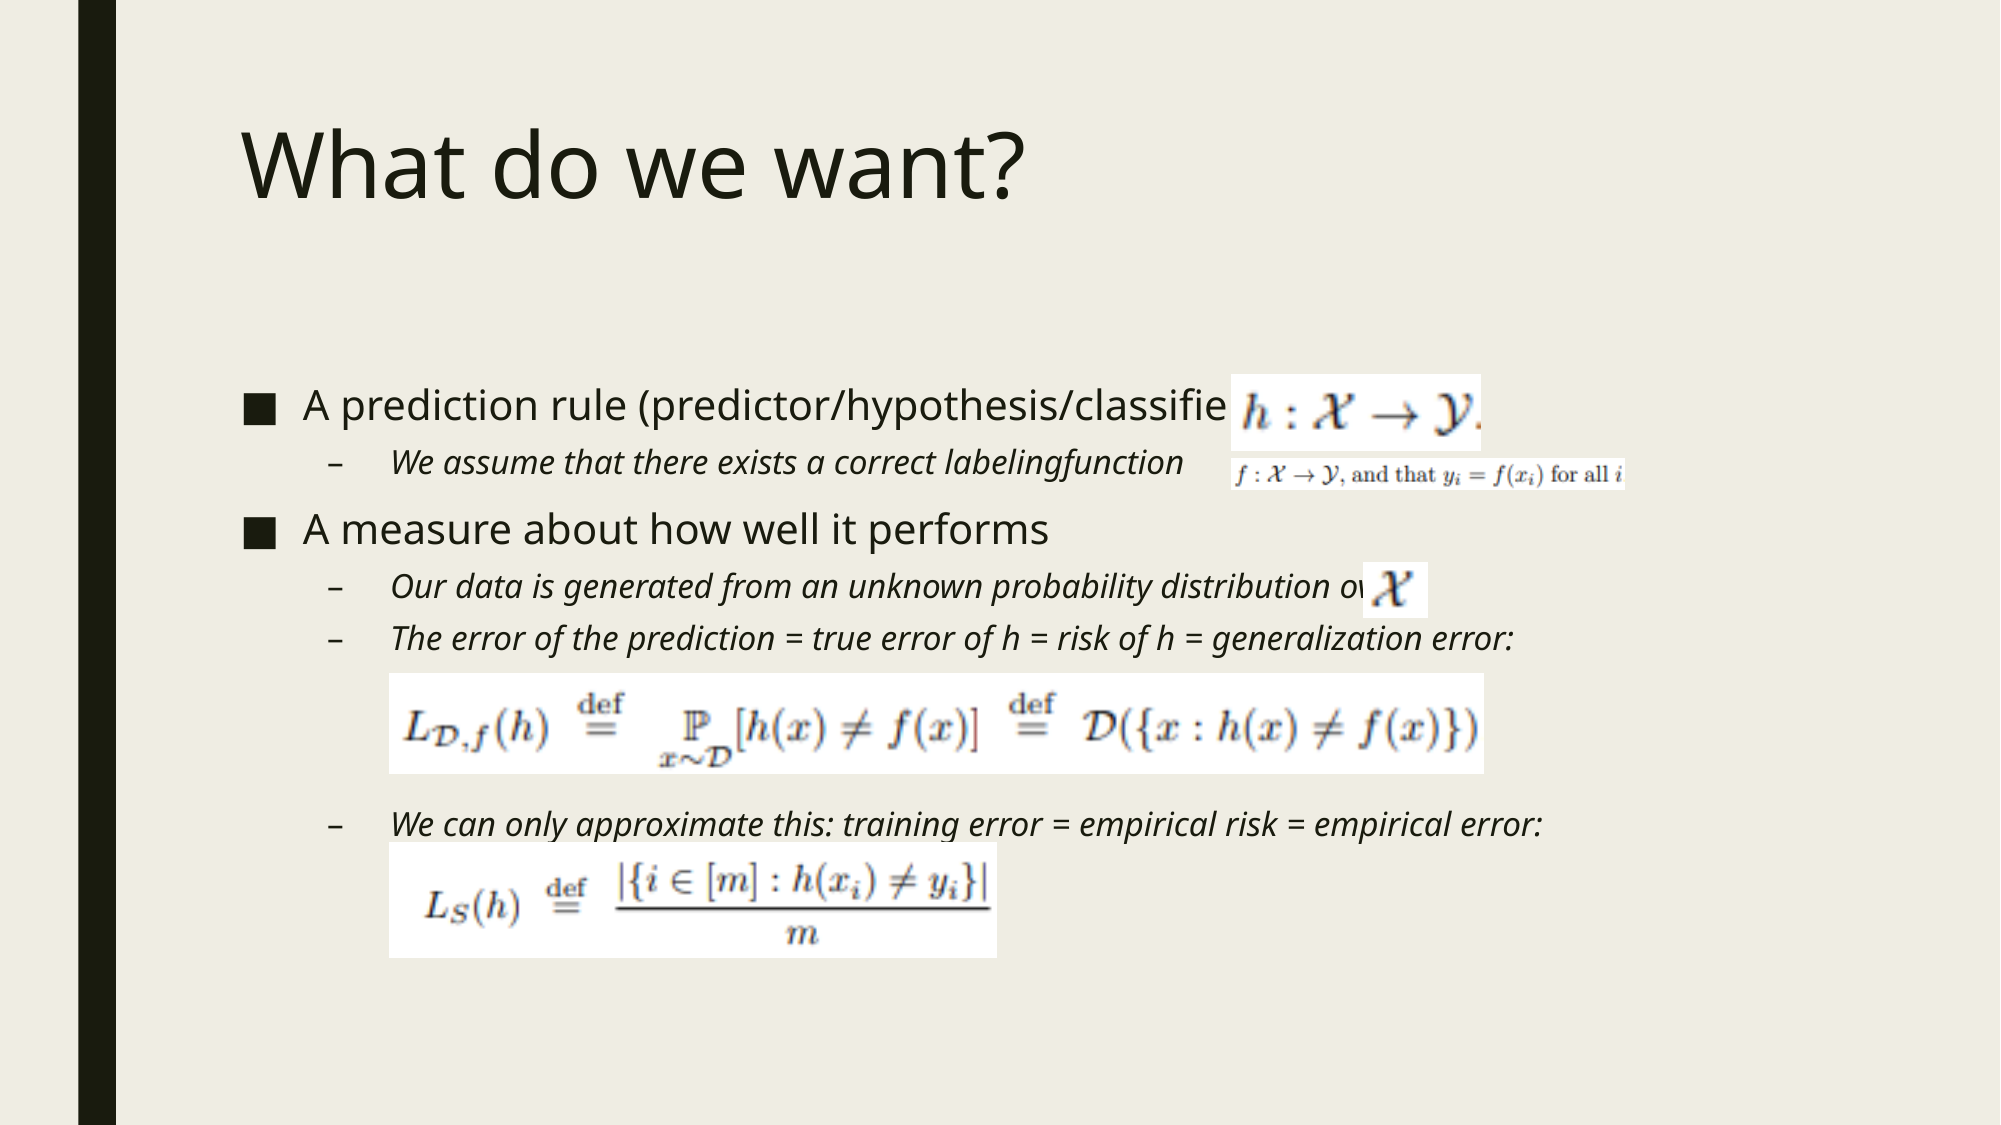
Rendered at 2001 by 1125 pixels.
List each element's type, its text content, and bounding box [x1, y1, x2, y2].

title What do we want? [225, 112, 1800, 357]
picture [1231, 374, 1481, 451]
picture [389, 842, 997, 958]
list A prediction rule (predictor/hypothesis/classifier) We assume that there exists a correct labelingfunction A measure about how well it performs Our data is generated from an unknown probability distribution over The error of the prediction = true error of h = risk of h = generalization error: We can only approximate this: training error = empirical risk = empirical error: [225, 375, 1800, 963]
picture [1231, 458, 1625, 490]
picture [1363, 562, 1428, 618]
picture [389, 673, 1484, 774]
